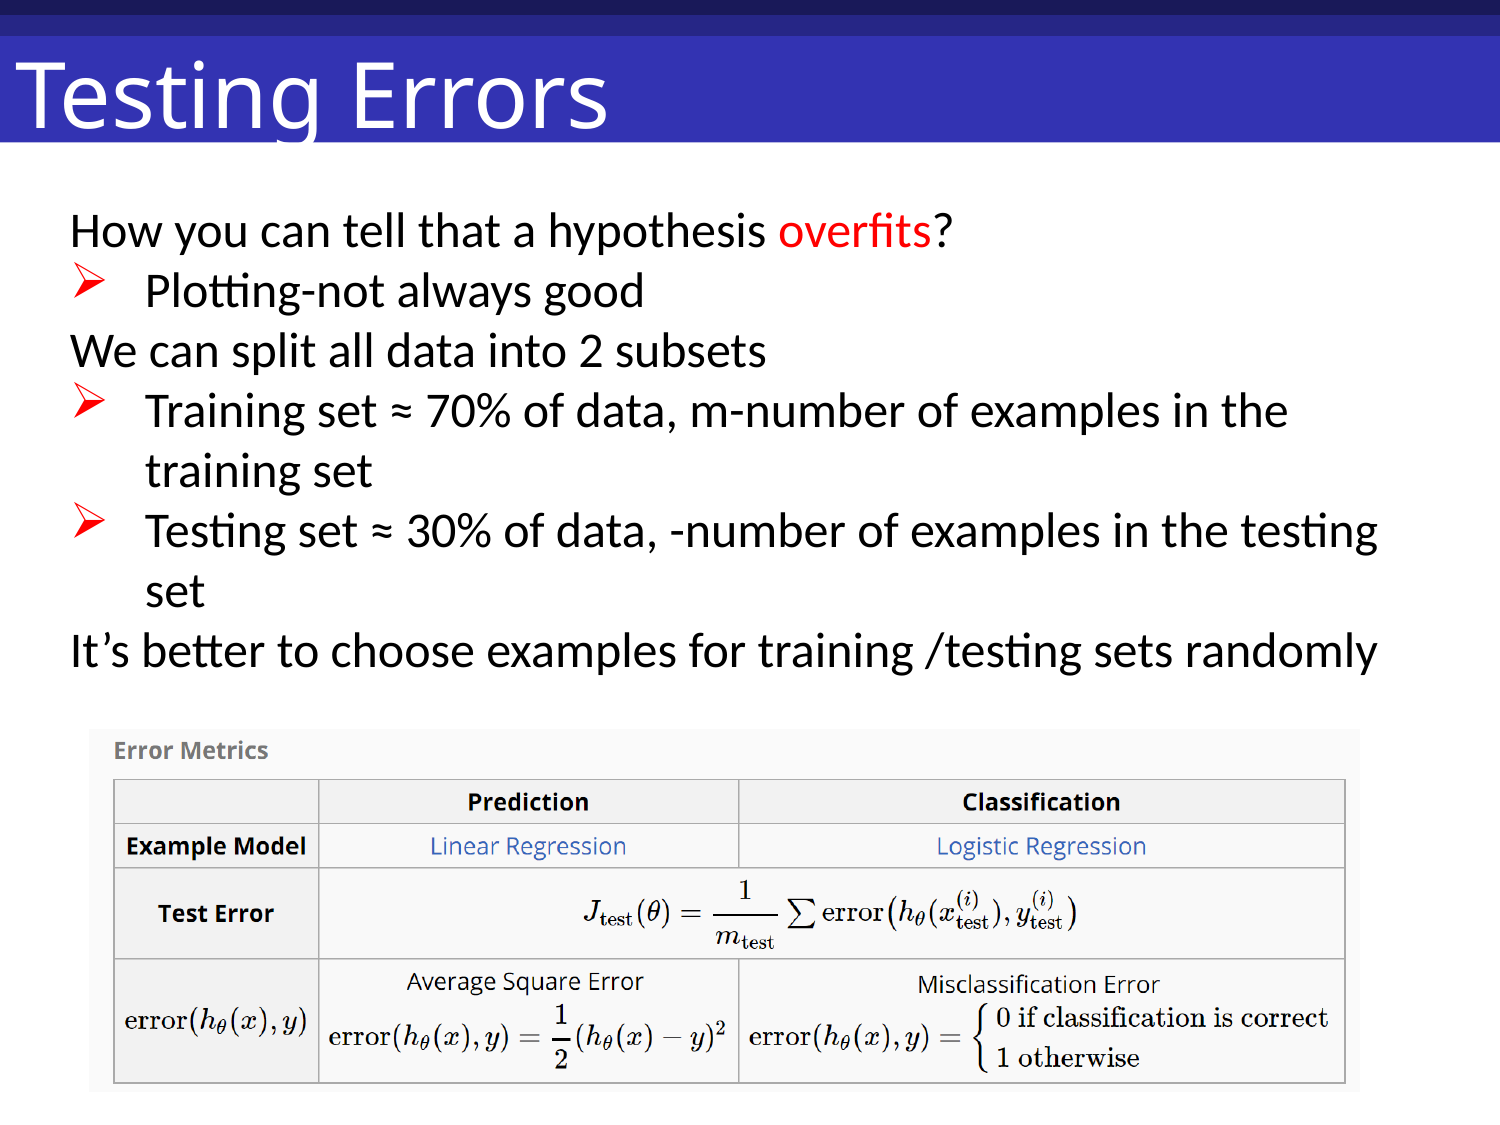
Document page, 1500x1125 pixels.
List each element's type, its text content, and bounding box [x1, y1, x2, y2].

picture [89, 729, 1360, 1092]
title Testing Errors [0, 38, 1500, 159]
